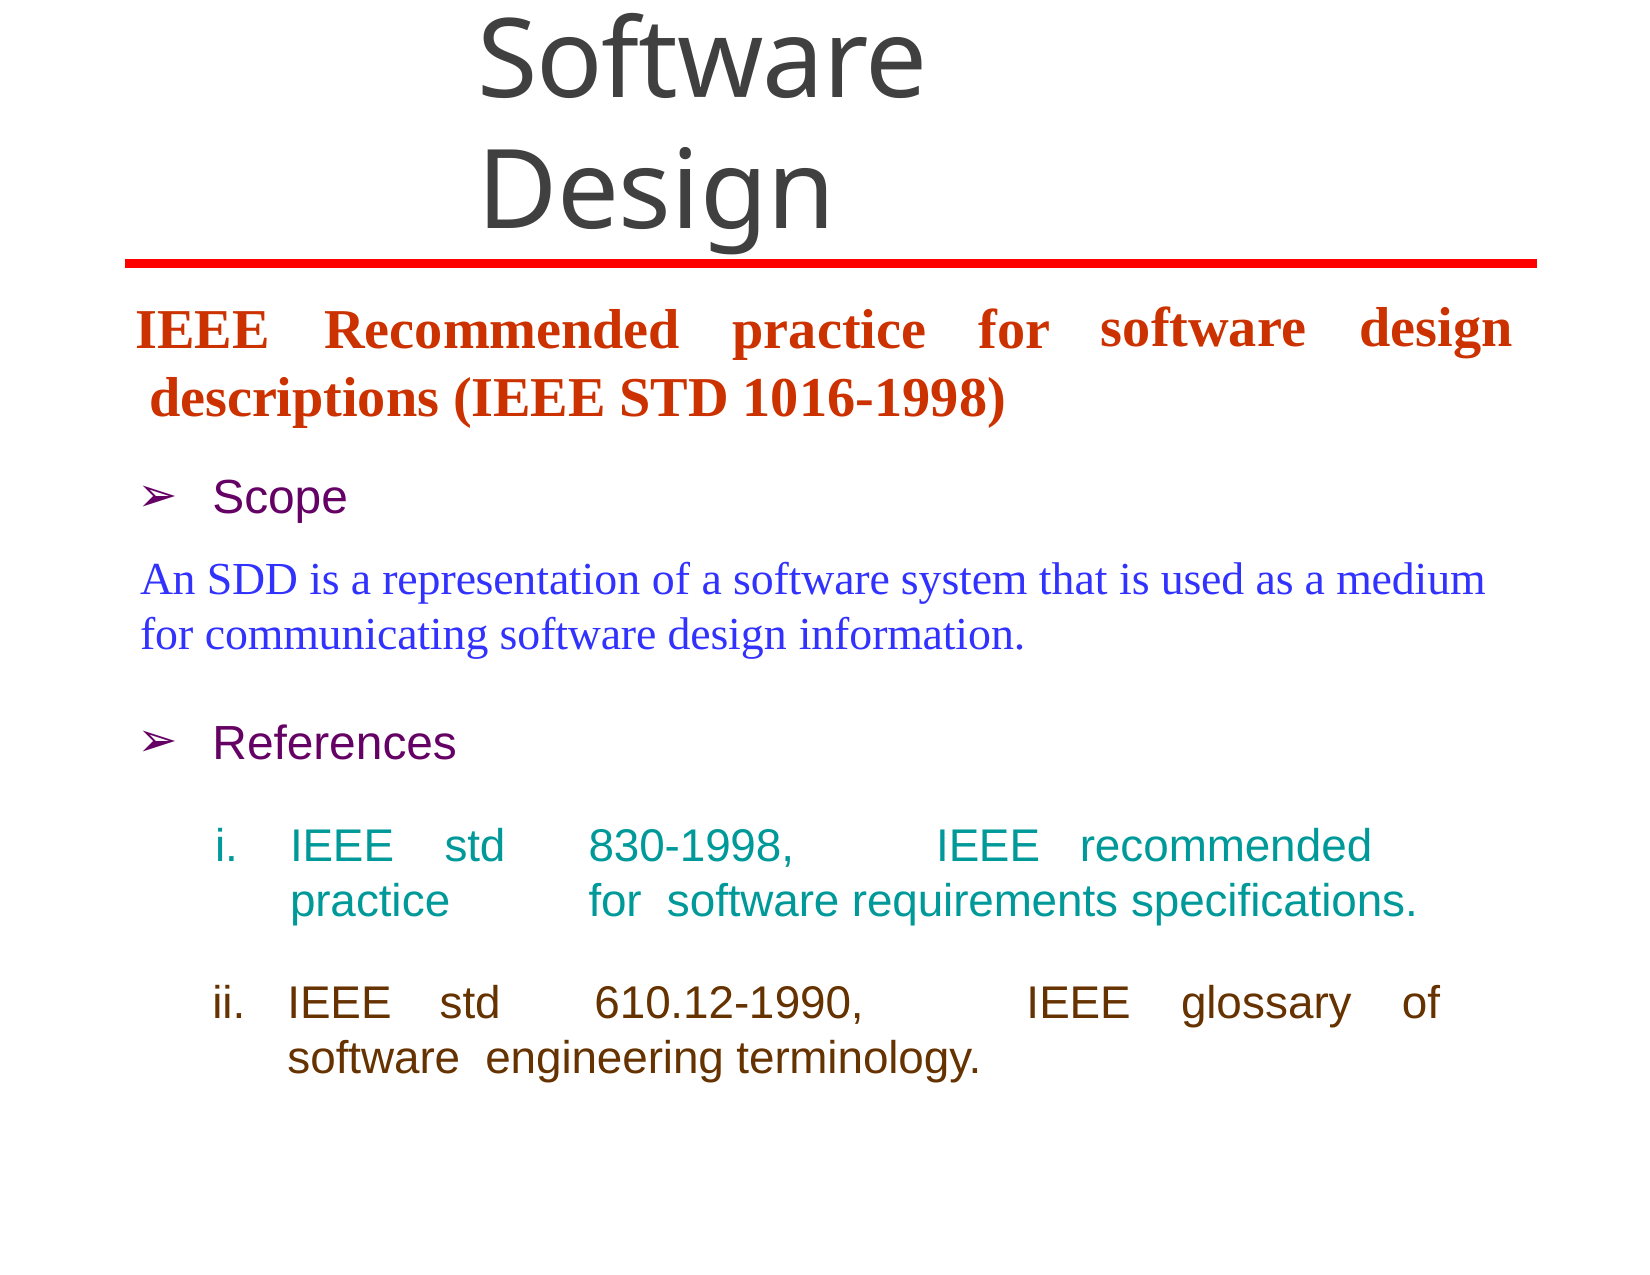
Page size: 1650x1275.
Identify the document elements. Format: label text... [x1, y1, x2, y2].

text_box An SDD is a representation of a software system that is used as a medium for communicating software design information. References IEEE std 830-1998, IEEE recommended practice for software requirements specifications. IEEE std 610.12-1990, IEEE glossary of software engineering terminology. [135, 546, 1515, 1083]
text_box design [1357, 288, 1515, 358]
text_box software [1098, 288, 1310, 358]
title Software Design [474, 0, 1257, 251]
text_box IEEE Recommended practice for descriptions (IEEE STD 1016-1998) Scope [133, 288, 1051, 524]
